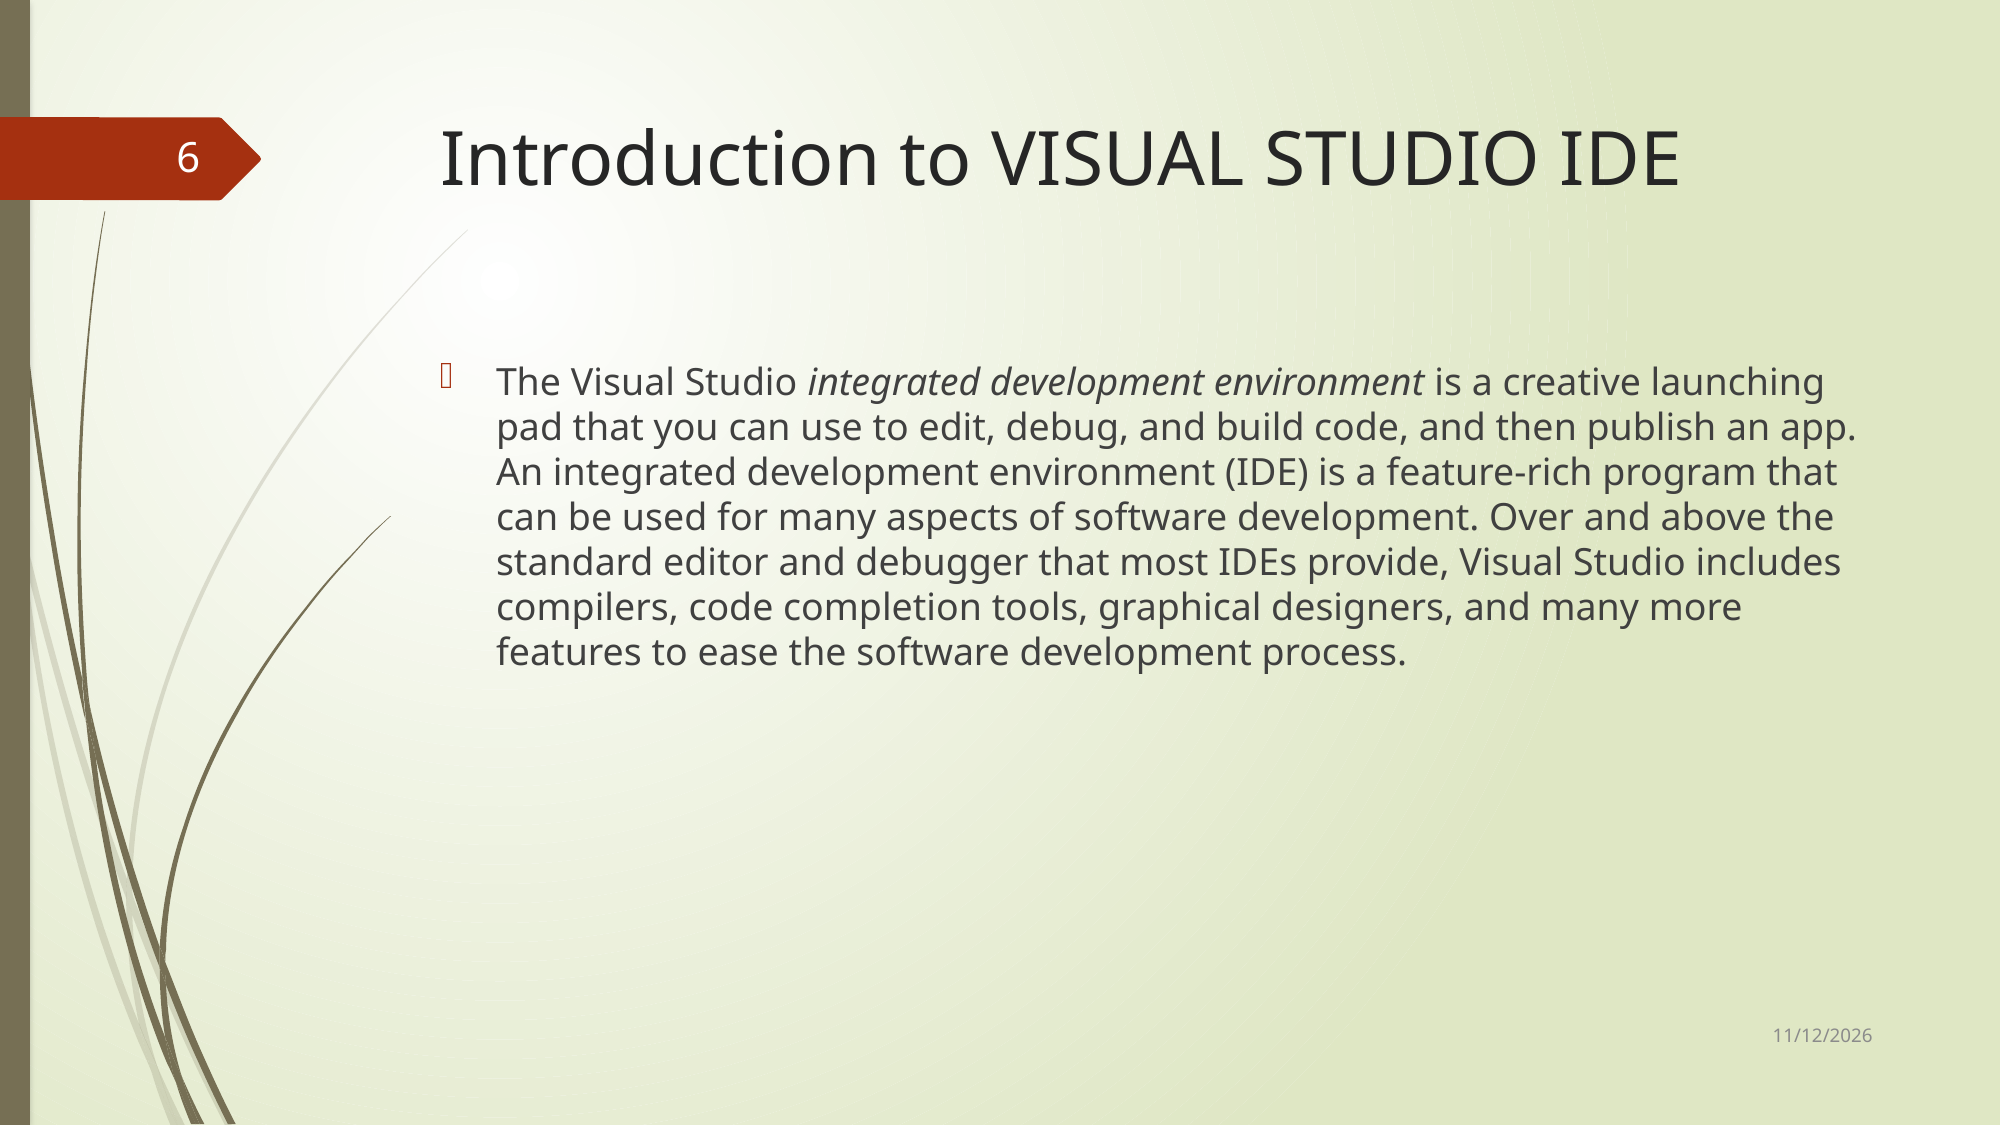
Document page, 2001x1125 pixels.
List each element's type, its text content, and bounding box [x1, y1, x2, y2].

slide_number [1699, 1005, 1888, 1067]
title Introduction to VISUAL STUDIO IDE [425, 102, 1888, 313]
list The Visual Studio integrated development environment is a creative launching pad that you can use to edit, debug, and build code, and then publish an app. An integrated development environment (IDE) is a feature-rich program that can be used for many aspects of software development. Over and above the standard editor and debugger that most IDEs provide, Visual Studio includes compilers, code completion tools, graphical designers, and many more features to ease the software development process. [424, 350, 1888, 970]
slide_number 6 [87, 129, 216, 190]
